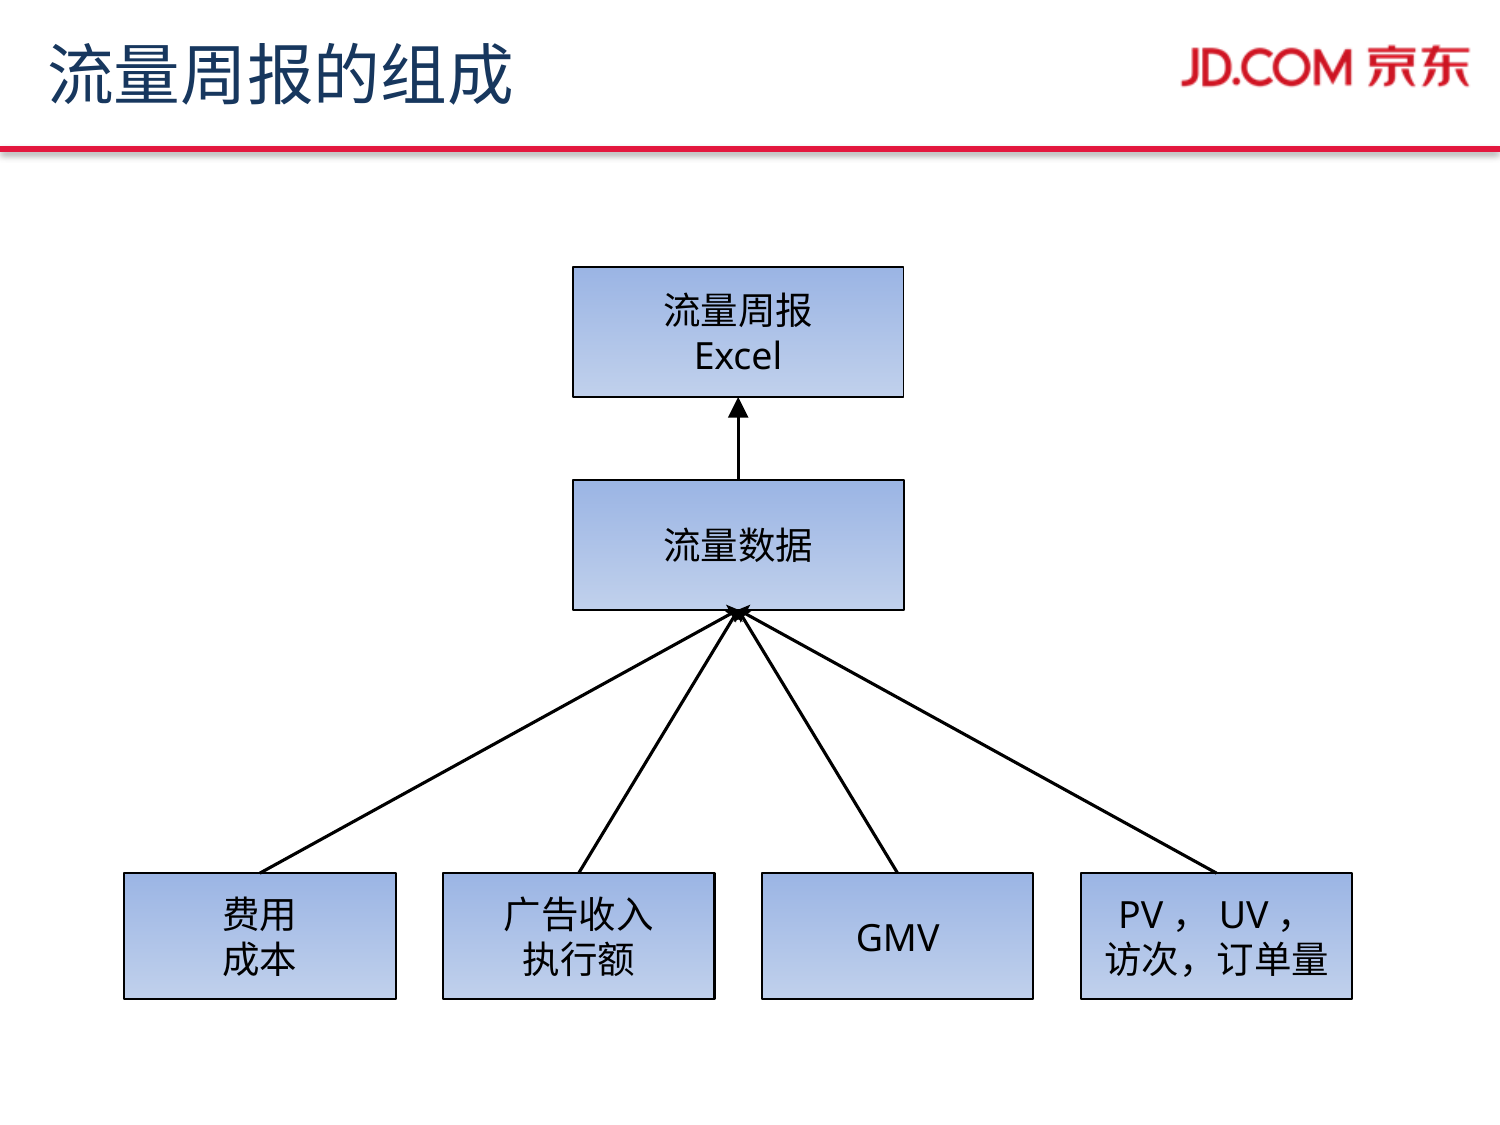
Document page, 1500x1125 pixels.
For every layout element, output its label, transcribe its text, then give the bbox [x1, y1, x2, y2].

text_box 广告收入 执行额 [441, 882, 717, 1002]
text_box 流量周报 Excel [571, 265, 906, 399]
text_box 流量数据 [571, 478, 906, 608]
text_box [898, 609, 1217, 874]
text_box GMV [760, 882, 1036, 1002]
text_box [739, 609, 898, 874]
title 流量周报的组成 [32, 10, 1472, 135]
text_box 费用 成本 [122, 871, 398, 1002]
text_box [259, 609, 577, 874]
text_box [578, 609, 739, 874]
text_box PV，UV， 访次，订单量 [1079, 871, 1355, 1002]
